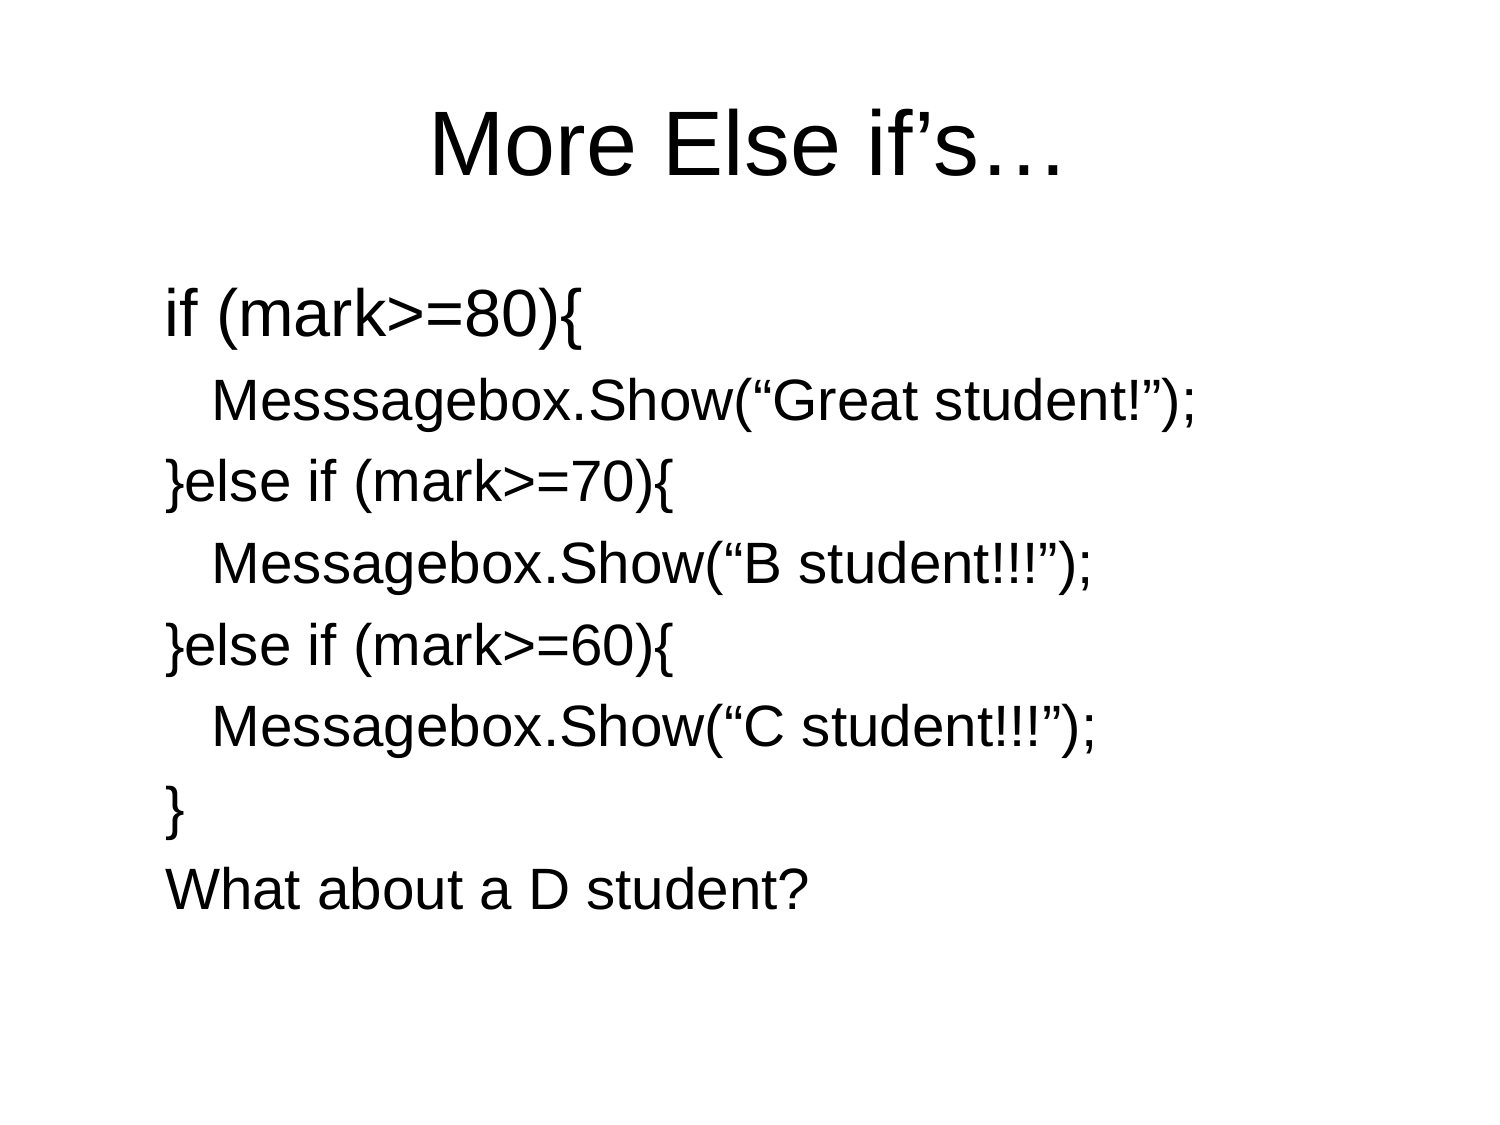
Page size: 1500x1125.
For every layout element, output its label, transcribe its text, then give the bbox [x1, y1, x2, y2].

list if (mark>=80){ Messsagebox.Show(“Great student!”); }else if (mark>=70){ Messagebox.Show(“B student!!!”); }else if (mark>=60){ Messagebox.Show(“C student!!!”); } What about a D student? [75, 262, 1425, 1005]
title More Else if’s… [75, 45, 1425, 233]
